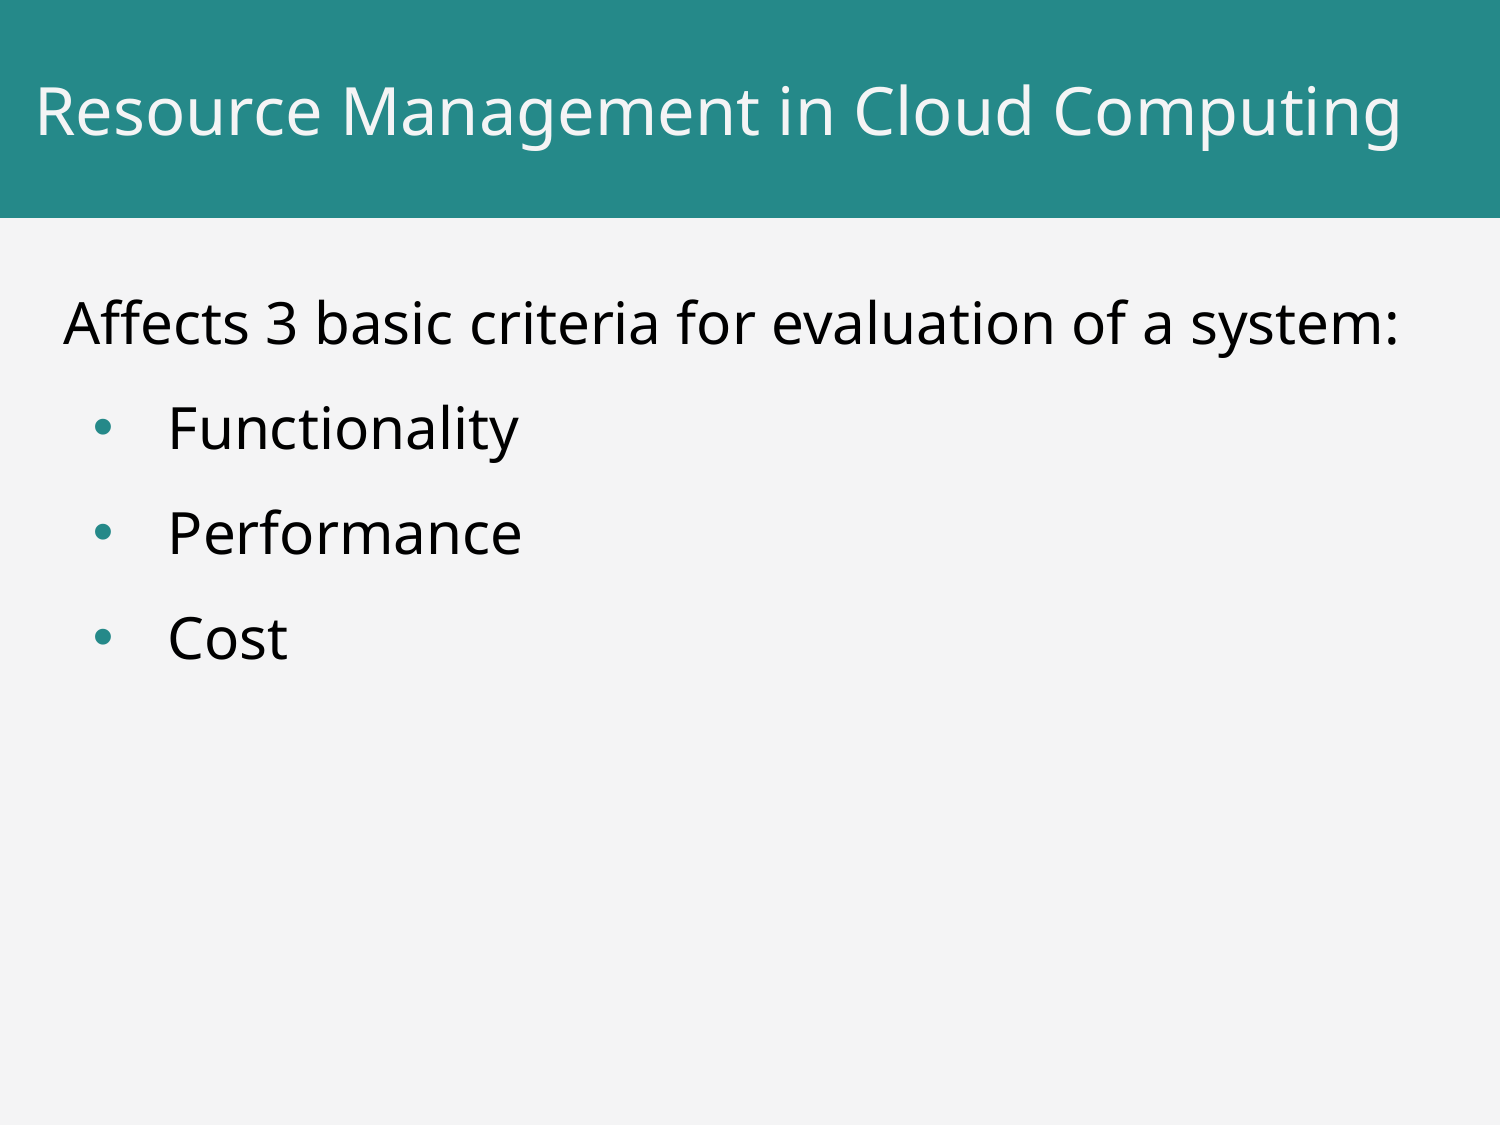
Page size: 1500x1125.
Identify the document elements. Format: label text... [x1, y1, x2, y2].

title Resource Management in Cloud Computing [19, 0, 1469, 218]
list Affects 3 basic criteria for evaluation of a system: Functionality Performance Cost [48, 244, 1440, 1087]
